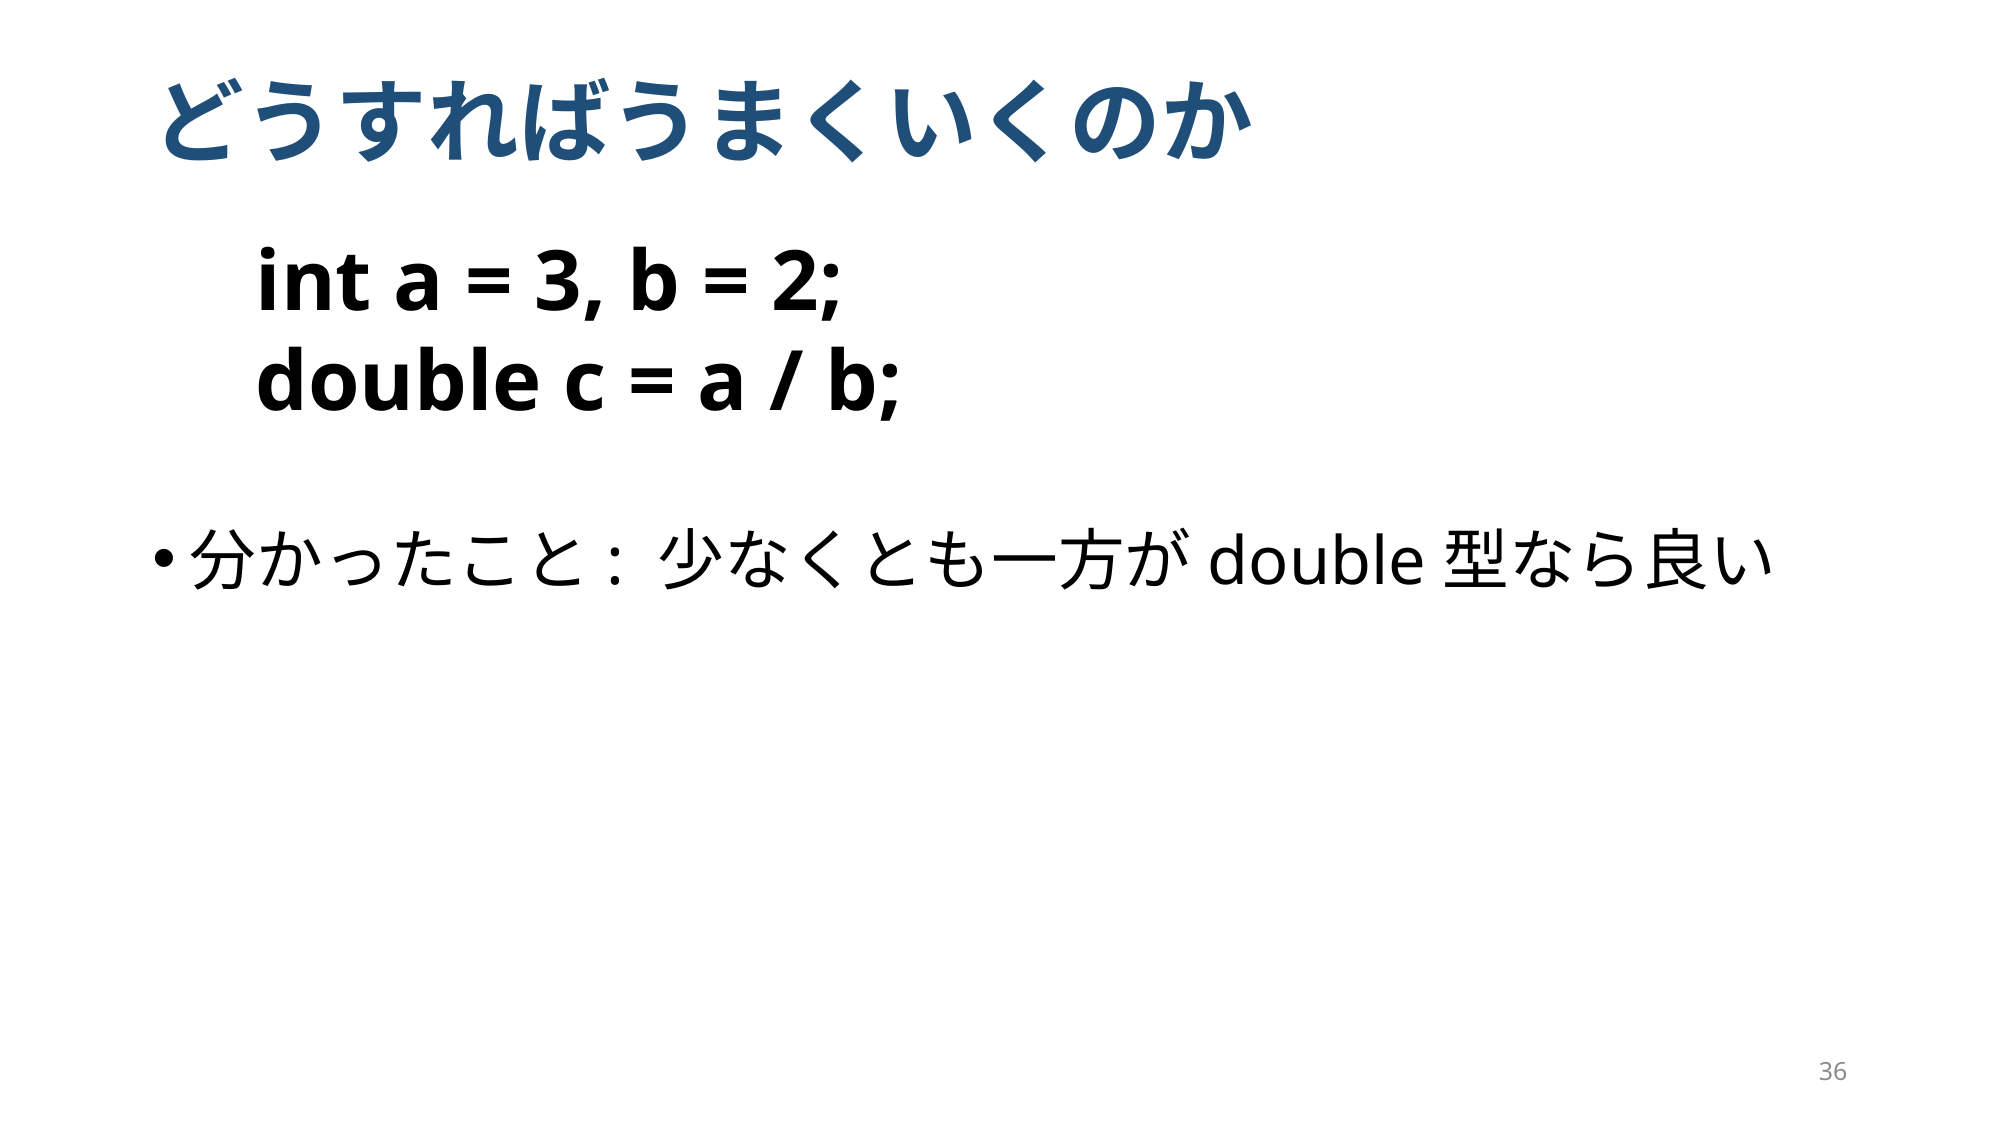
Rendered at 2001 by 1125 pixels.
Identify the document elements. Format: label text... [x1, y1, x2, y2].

slide_number 36 [1412, 1042, 1863, 1103]
list int a = 3, b = 2; double c = a / b; 分かったこと: 少なくとも一方がdouble型なら良い [137, 220, 1863, 1014]
title どうすればうまくいくのか [137, 59, 1863, 191]
